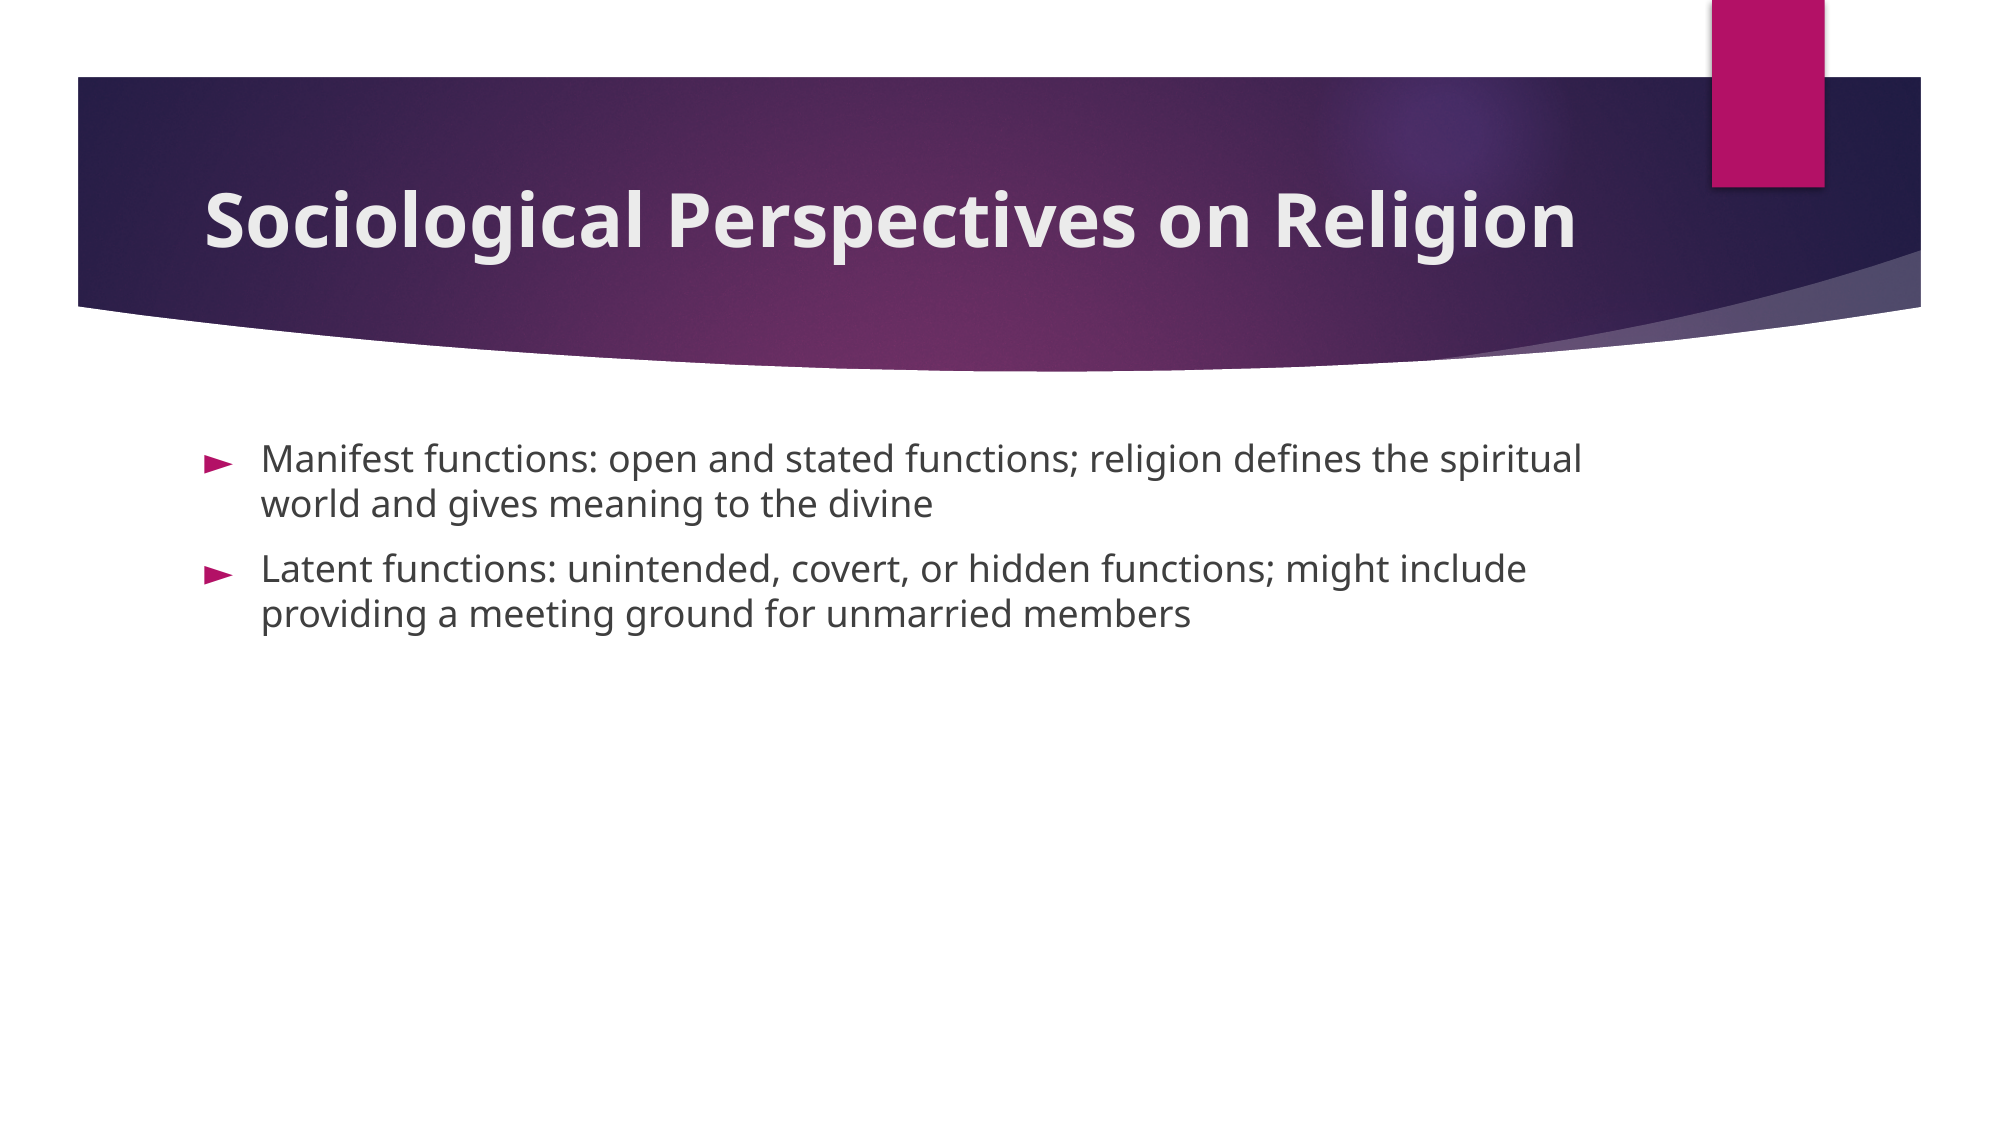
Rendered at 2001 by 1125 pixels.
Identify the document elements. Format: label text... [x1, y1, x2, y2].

list Manifest functions: open and stated functions; religion defines the spiritual world and gives meaning to the divine Latent functions: unintended, covert, or hidden functions; might include providing a meeting ground for unmarried members [189, 427, 1638, 988]
picture [79, 78, 1920, 371]
title Sociological Perspectives on Religion [189, 159, 1627, 276]
